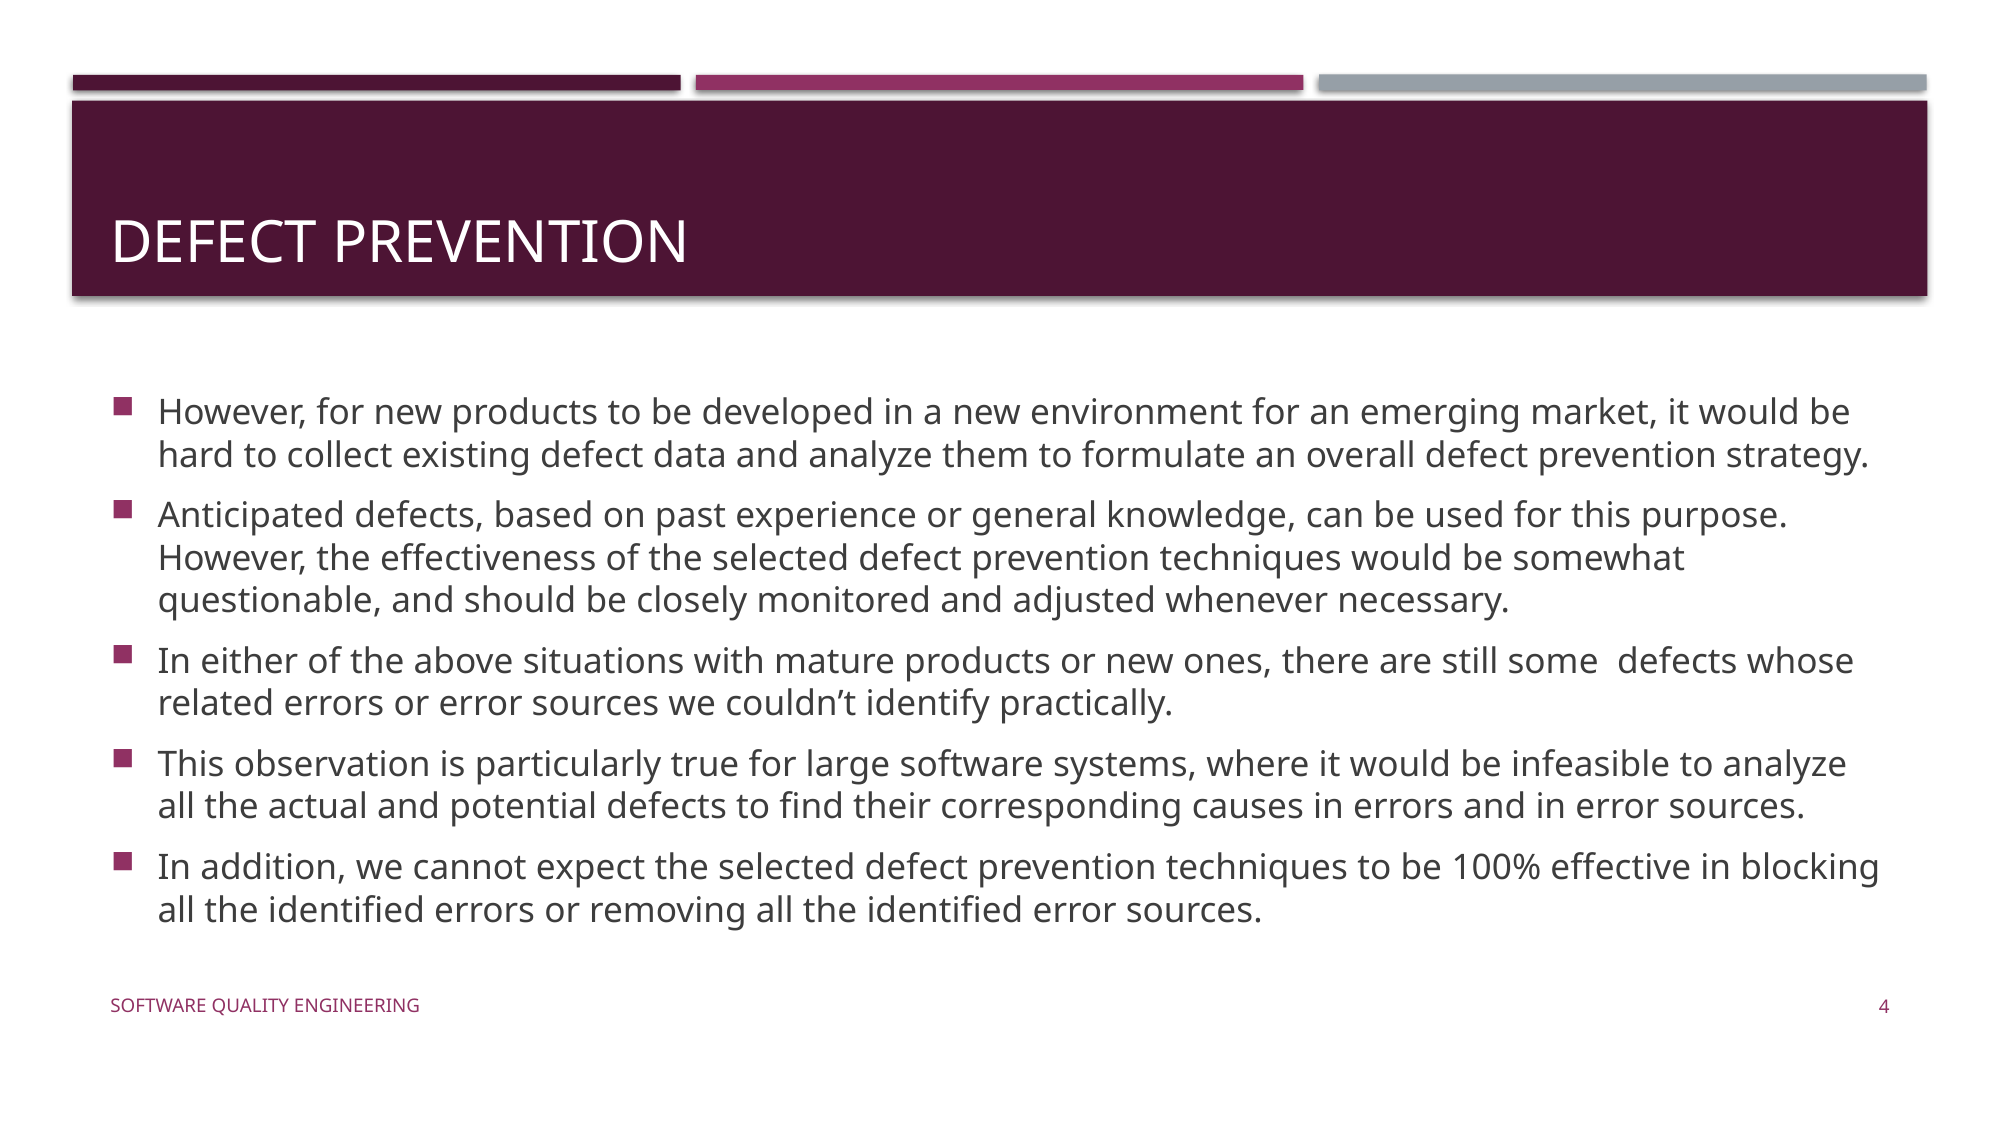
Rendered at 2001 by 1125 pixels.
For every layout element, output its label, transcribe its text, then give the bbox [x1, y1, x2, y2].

slide_number 4 [1732, 977, 1905, 1037]
footer Software Quality Engineering [95, 976, 1230, 1037]
title Defect prevention [95, 115, 1905, 282]
list However, for new products to be developed in a new environment for an emerging market, it would be hard to collect existing defect data and analyze them to formulate an overall defect prevention strategy. Anticipated defects, based on past experience or general knowledge, can be used for this purpose. However, the effectiveness of the selected defect prevention techniques would be somewhat questionable, and should be closely monitored and adjusted whenever necessary. In either of the above situations with mature products or new ones, there are still some defects whose related errors or error sources we couldn’t identify practically. This observation is particularly true for large software systems, where it would be infeasible to analyze all the actual and potential defects to find their corresponding causes in errors and in error sources. In addition, we cannot expect the selected defect prevention techniques to be 100% effective in blocking all the identified errors or removing all the identified error sources. [95, 357, 1905, 962]
